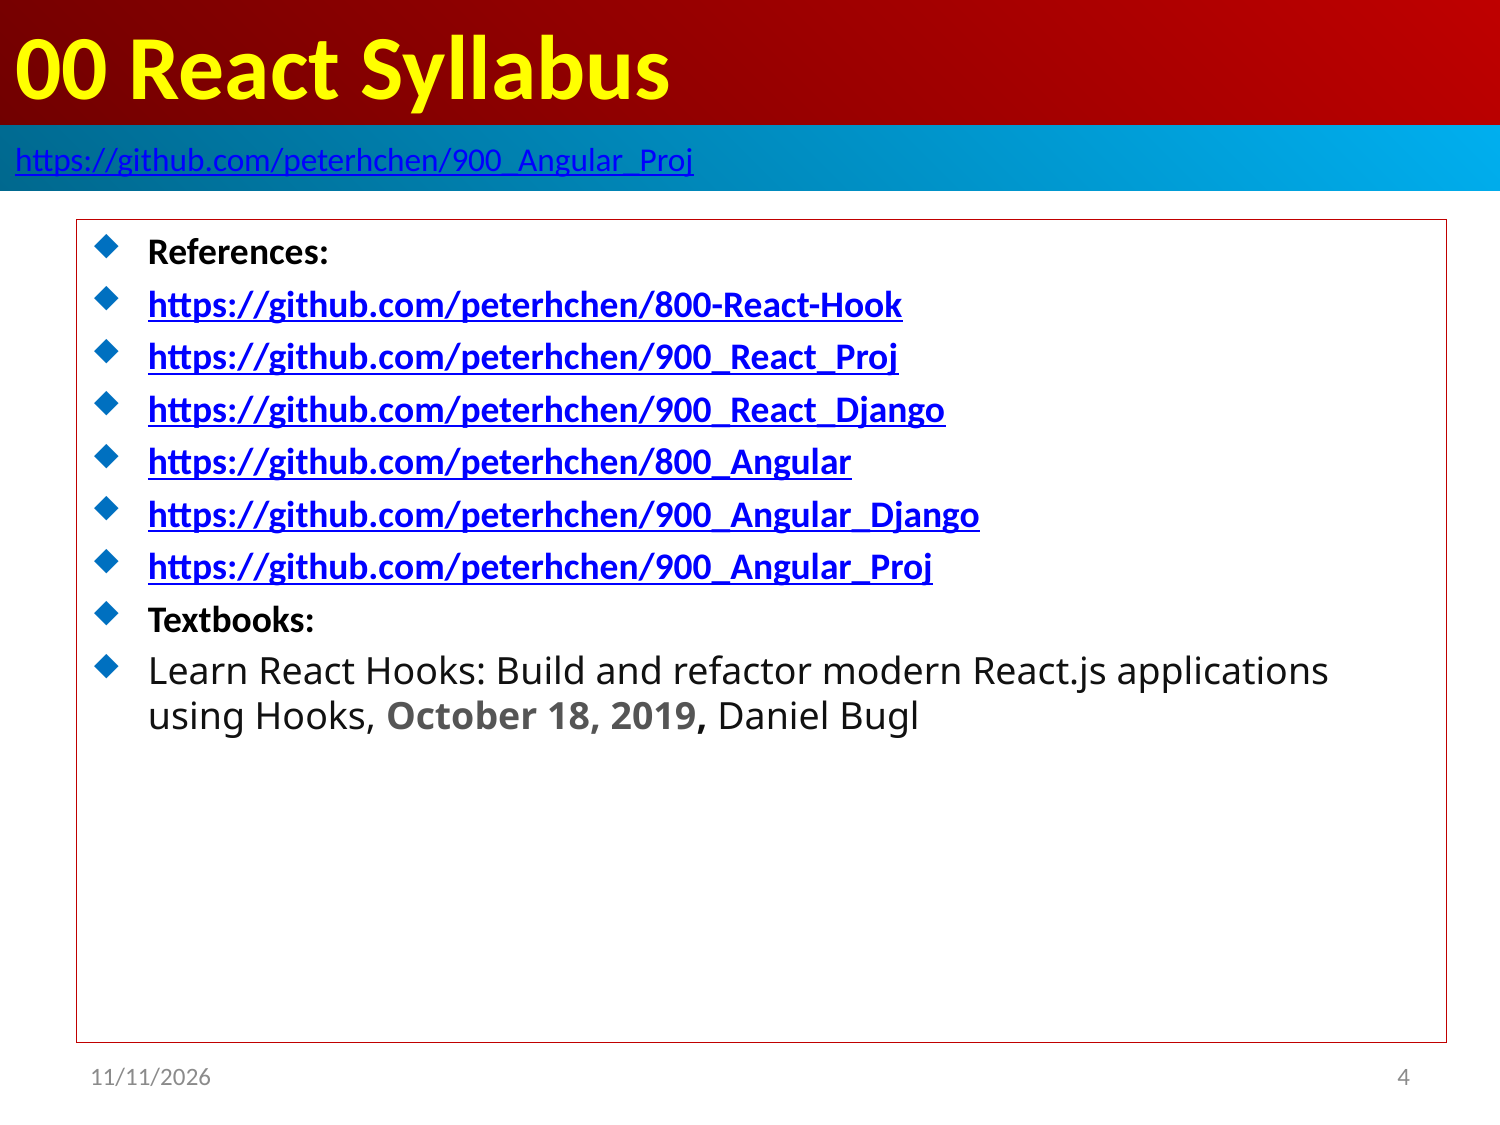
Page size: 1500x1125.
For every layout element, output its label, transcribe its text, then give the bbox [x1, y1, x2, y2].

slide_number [75, 1042, 425, 1109]
slide_number 4 [1074, 1042, 1425, 1109]
text_box https://github.com/peterhchen/900_Angular_Proj [0, 125, 1500, 191]
subtitle References: https://github.com/peterhchen/800-React-Hook https://github.com/peterhchen/900_React_Proj https://github.com/peterhchen/900_React_Django https://github.com/peterhchen/800_Angular https://github.com/peterhchen/900_Angular_Django https://github.com/peterhchen/900_Angular_Proj Textbooks: Learn React Hooks: Build and refactor modern React.js applications using Hooks, October 18, 2019, Daniel Bugl [76, 219, 1447, 1043]
title 00 React Syllabus [0, 0, 1500, 125]
